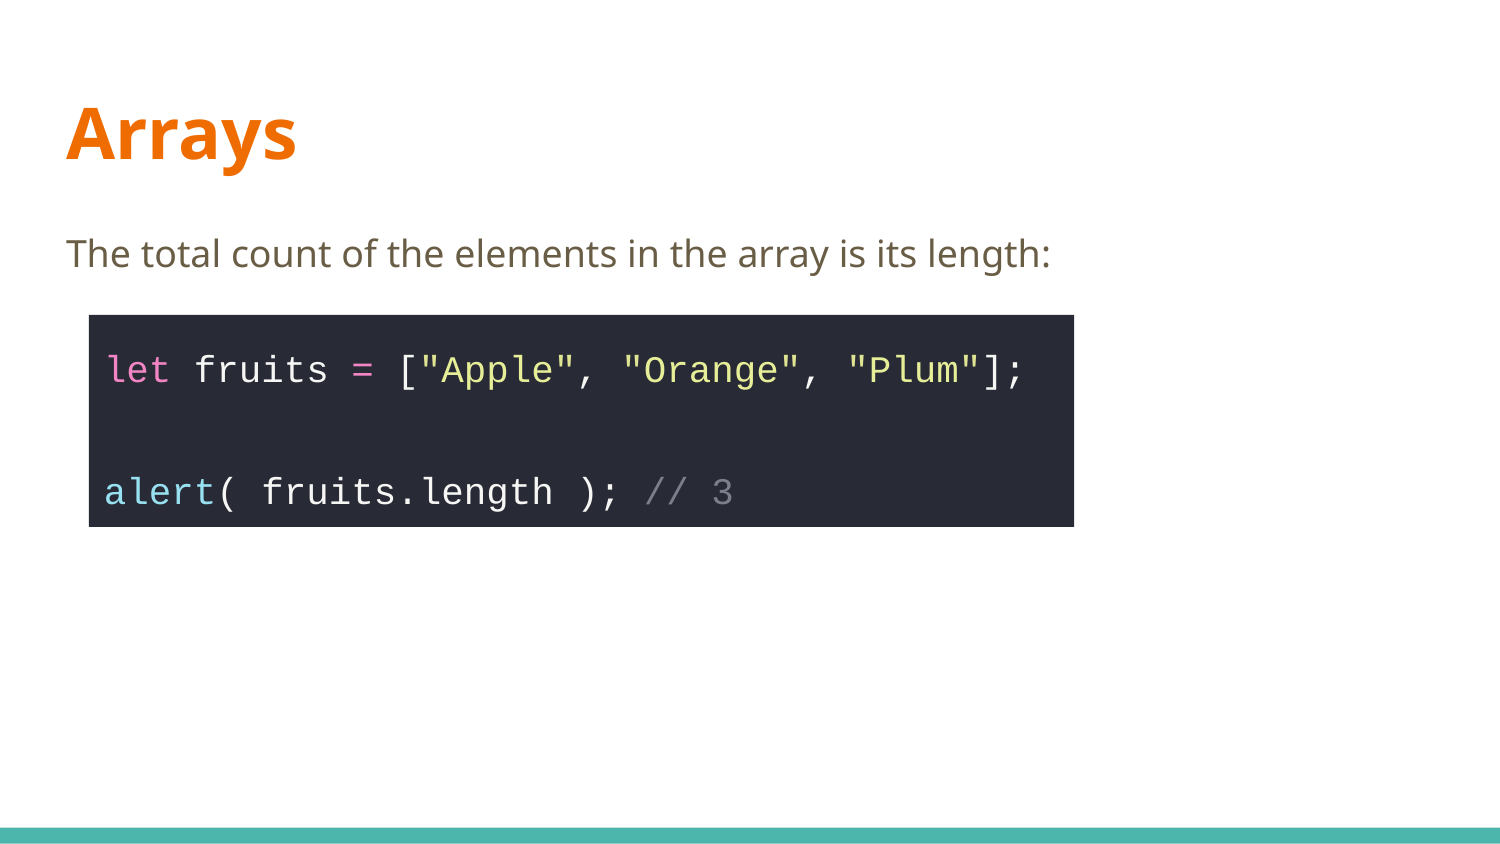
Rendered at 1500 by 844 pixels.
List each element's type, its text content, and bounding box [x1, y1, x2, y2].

text_box let fruits = ["Apple", "Orange", "Plum"]; alert( fruits.length ); // 3 [88, 314, 1075, 527]
title Arrays [51, 72, 1449, 189]
list The total count of the elements in the array is its length: [51, 207, 1449, 750]
